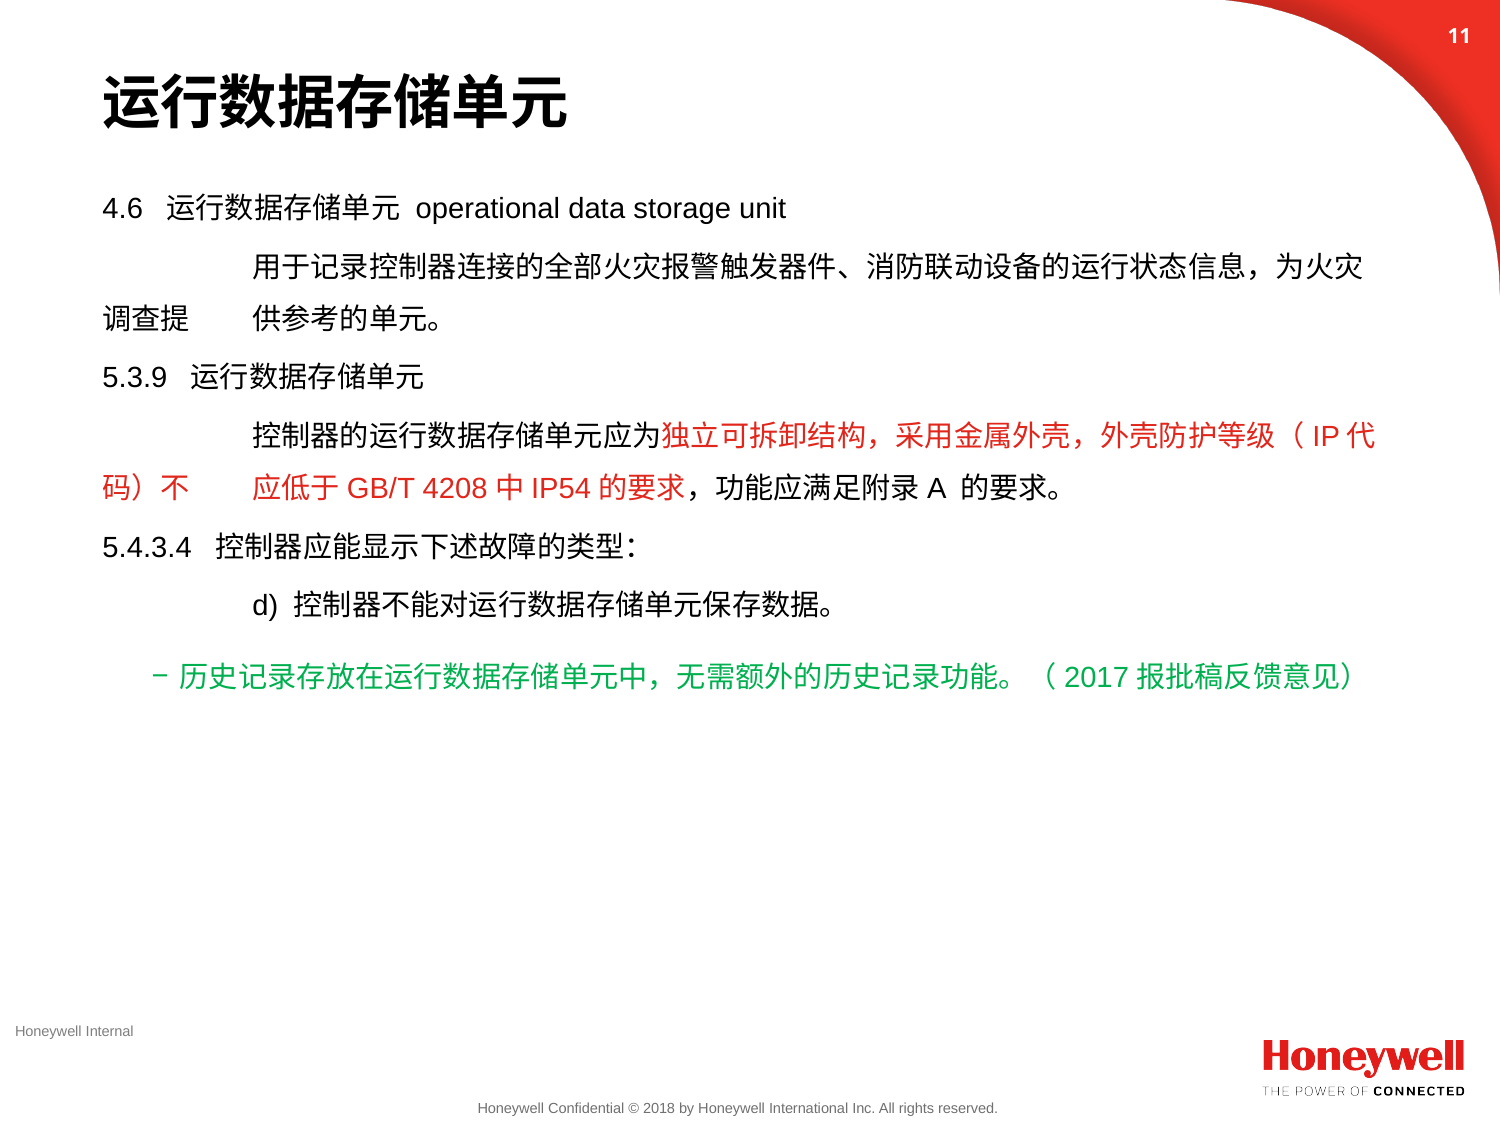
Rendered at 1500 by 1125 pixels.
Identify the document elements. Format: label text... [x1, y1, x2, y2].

footer Honeywell Internal [0, 1013, 1500, 1047]
text_box 历史记录存放在运行数据存储单元中，无需额外的历史记录功能。（2017报批稿反馈意见） [136, 650, 1400, 701]
list 4.6 运行数据存储单元 operational data storage unit 用于记录控制器连接的全部火灾报警触发器件、消防联动设备的运行状态信息，为火灾调查提 供参考的单元。 5.3.9 运行数据存储单元 控制器的运行数据存储单元应为独立可拆卸结构，采用金属外壳，外壳防护等级（IP代码）不 应低于GB/T 4208中IP54的要求，功能应满足附录A 的要求。 5.4.3.4 控制器应能显示下述故障的类型： d) 控制器不能对运行数据存储单元保存数据。 [87, 164, 1400, 998]
title 运行数据存储单元 [87, 57, 1400, 142]
slide_number 10 [1432, 0, 1500, 79]
picture [1203, 0, 1500, 297]
picture [1262, 1047, 1465, 1100]
